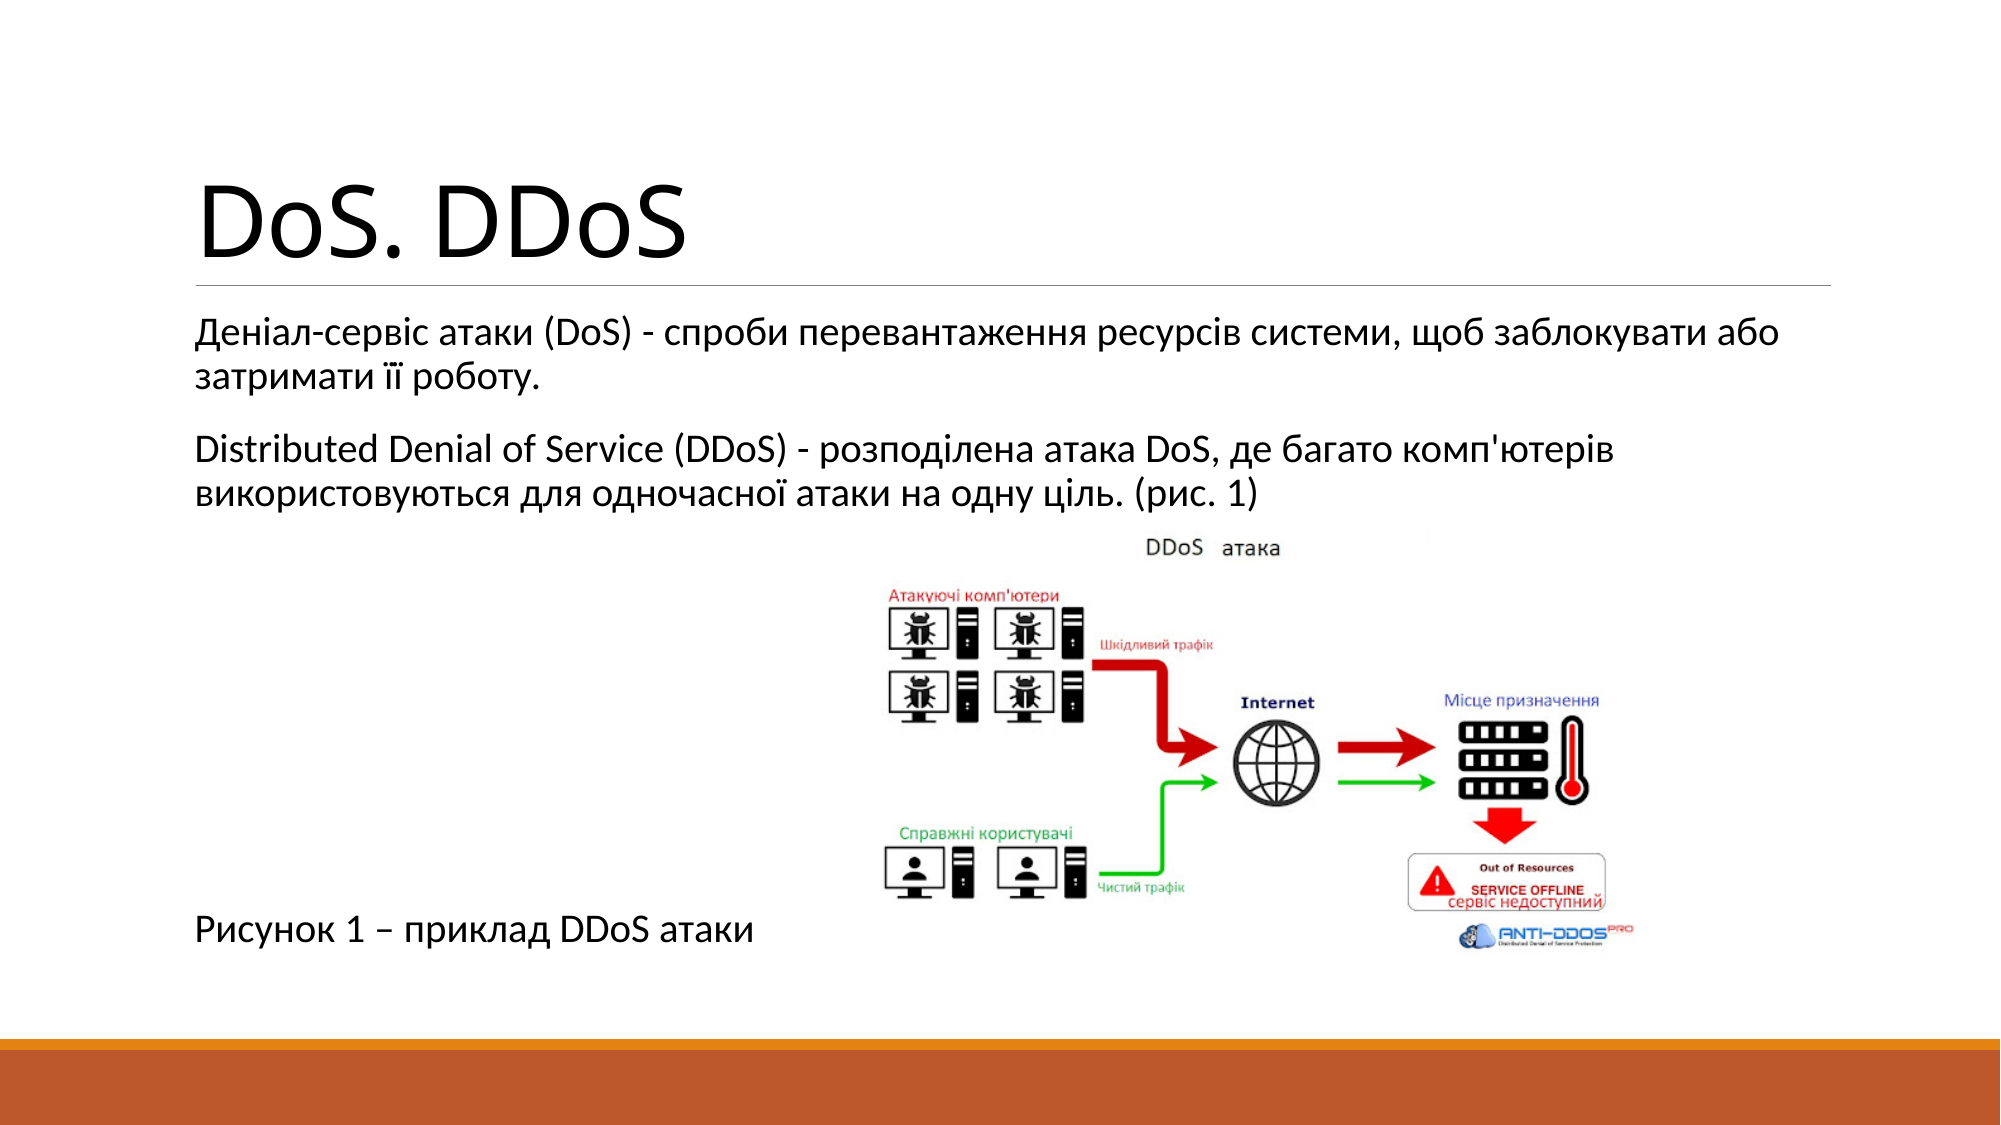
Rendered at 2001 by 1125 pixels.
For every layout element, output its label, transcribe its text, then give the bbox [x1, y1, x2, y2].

picture [841, 519, 1649, 964]
title DoS. DDoS [180, 47, 1830, 285]
list Деніал-сервіс атаки (DoS) - спроби перевантаження ресурсів системи, щоб заблокувати або затримати її роботу. Distributed Denial of Service (DDoS) - розподілена атака DoS, де багато комп'ютерів використовуються для одночасної атаки на одну ціль. (рис. 1) Рисунок 1 – приклад DDoS атаки [180, 302, 1830, 963]
